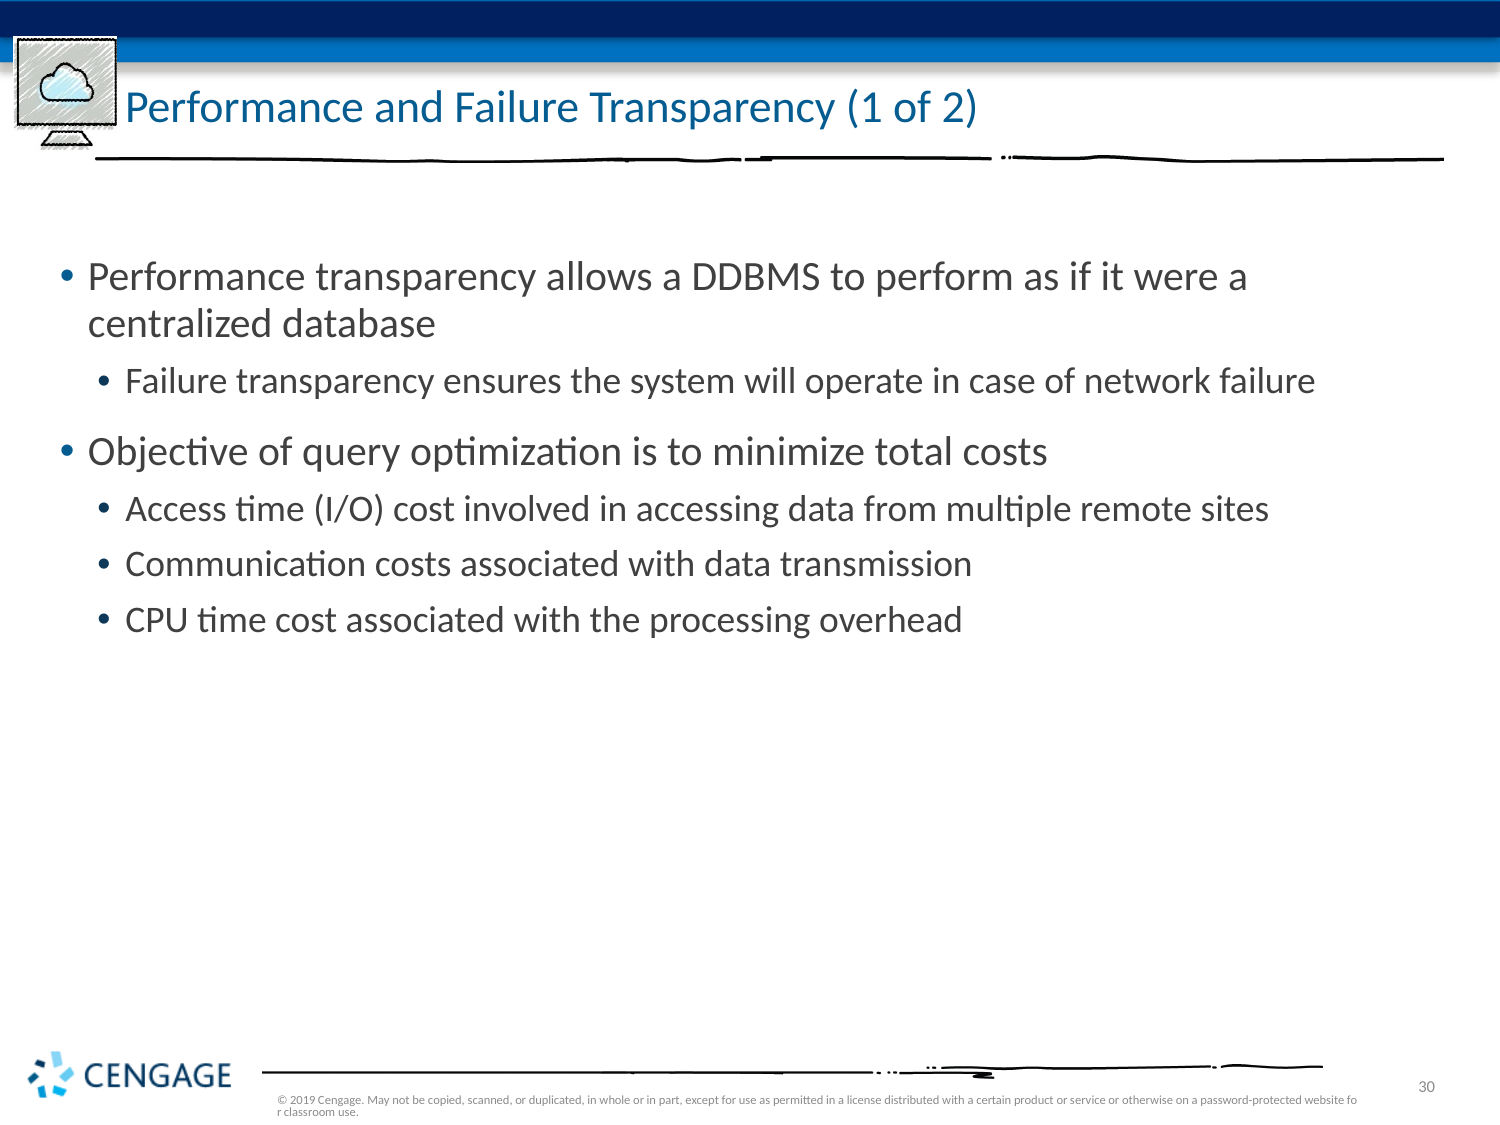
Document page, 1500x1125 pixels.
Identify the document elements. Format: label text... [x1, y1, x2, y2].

picture [262, 1064, 1323, 1079]
picture [13, 36, 117, 151]
footer © 2019 Cengage. May not be copied, scanned, or duplicated, in whole or in part, except for use as permitted in a license distributed with a certain product or service or otherwise on a password-protected website for classroom use. [262, 1079, 1375, 1120]
picture [95, 155, 1444, 163]
list Performance transparency allows a DDBMS to perform as if it were a centralized database Failure transparency ensures the system will operate in case of network failure Objective of query optimization is to minimize total costs Access time (I/O) cost involved in accessing data from multiple remote sites Communication costs associated with data transmission CPU time cost associated with the processing overhead [59, 252, 1441, 645]
picture [7, 1037, 244, 1111]
title Performance and Failure Transparency (1 of 2) [125, 84, 1442, 132]
